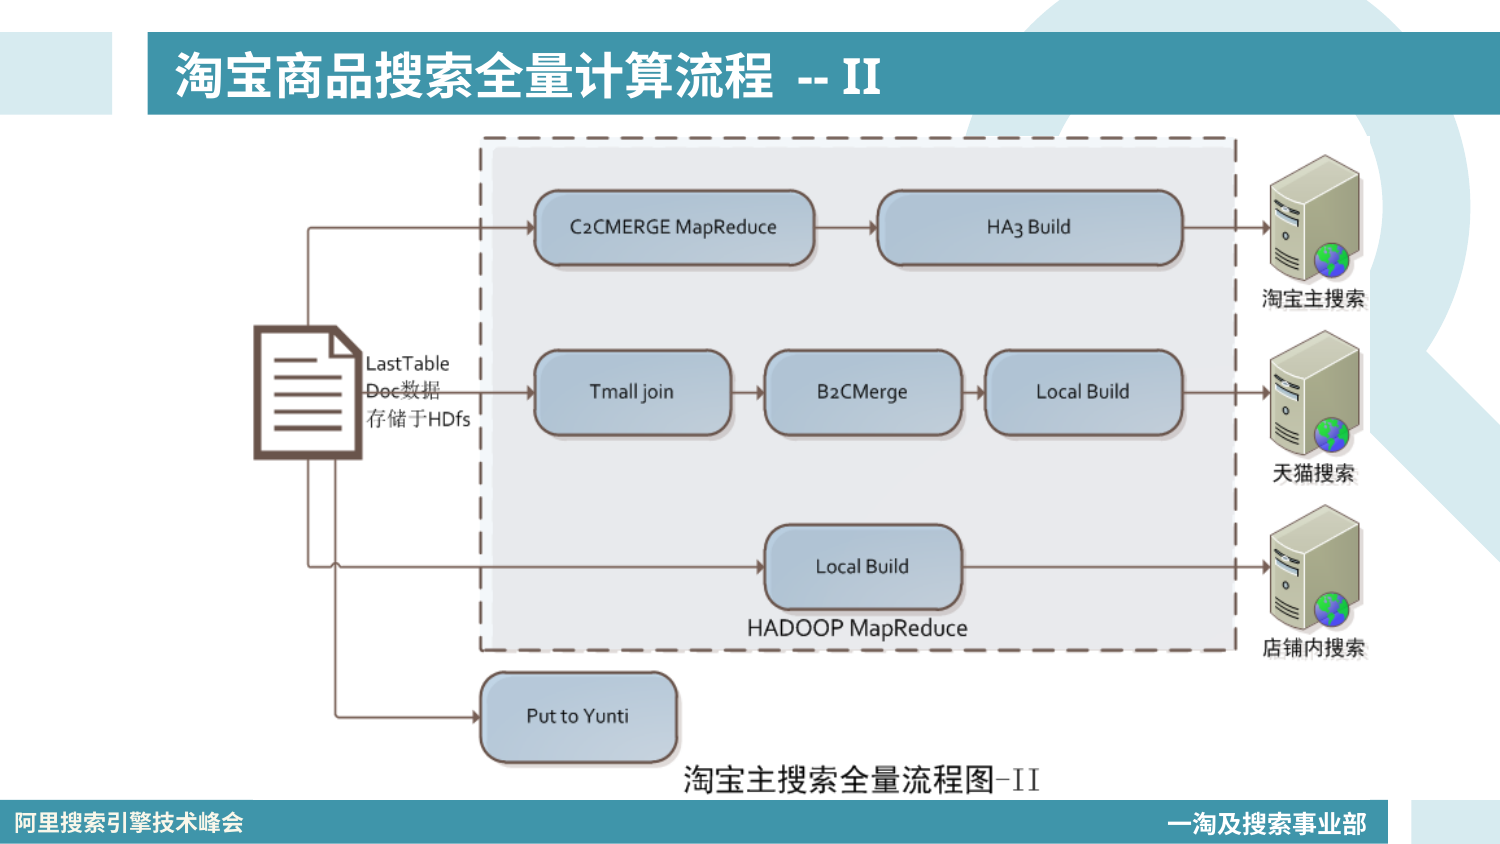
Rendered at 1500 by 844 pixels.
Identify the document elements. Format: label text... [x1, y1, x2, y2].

title 淘宝商品搜索全量计算流程 -- II [159, 33, 1425, 115]
picture [253, 136, 1370, 801]
